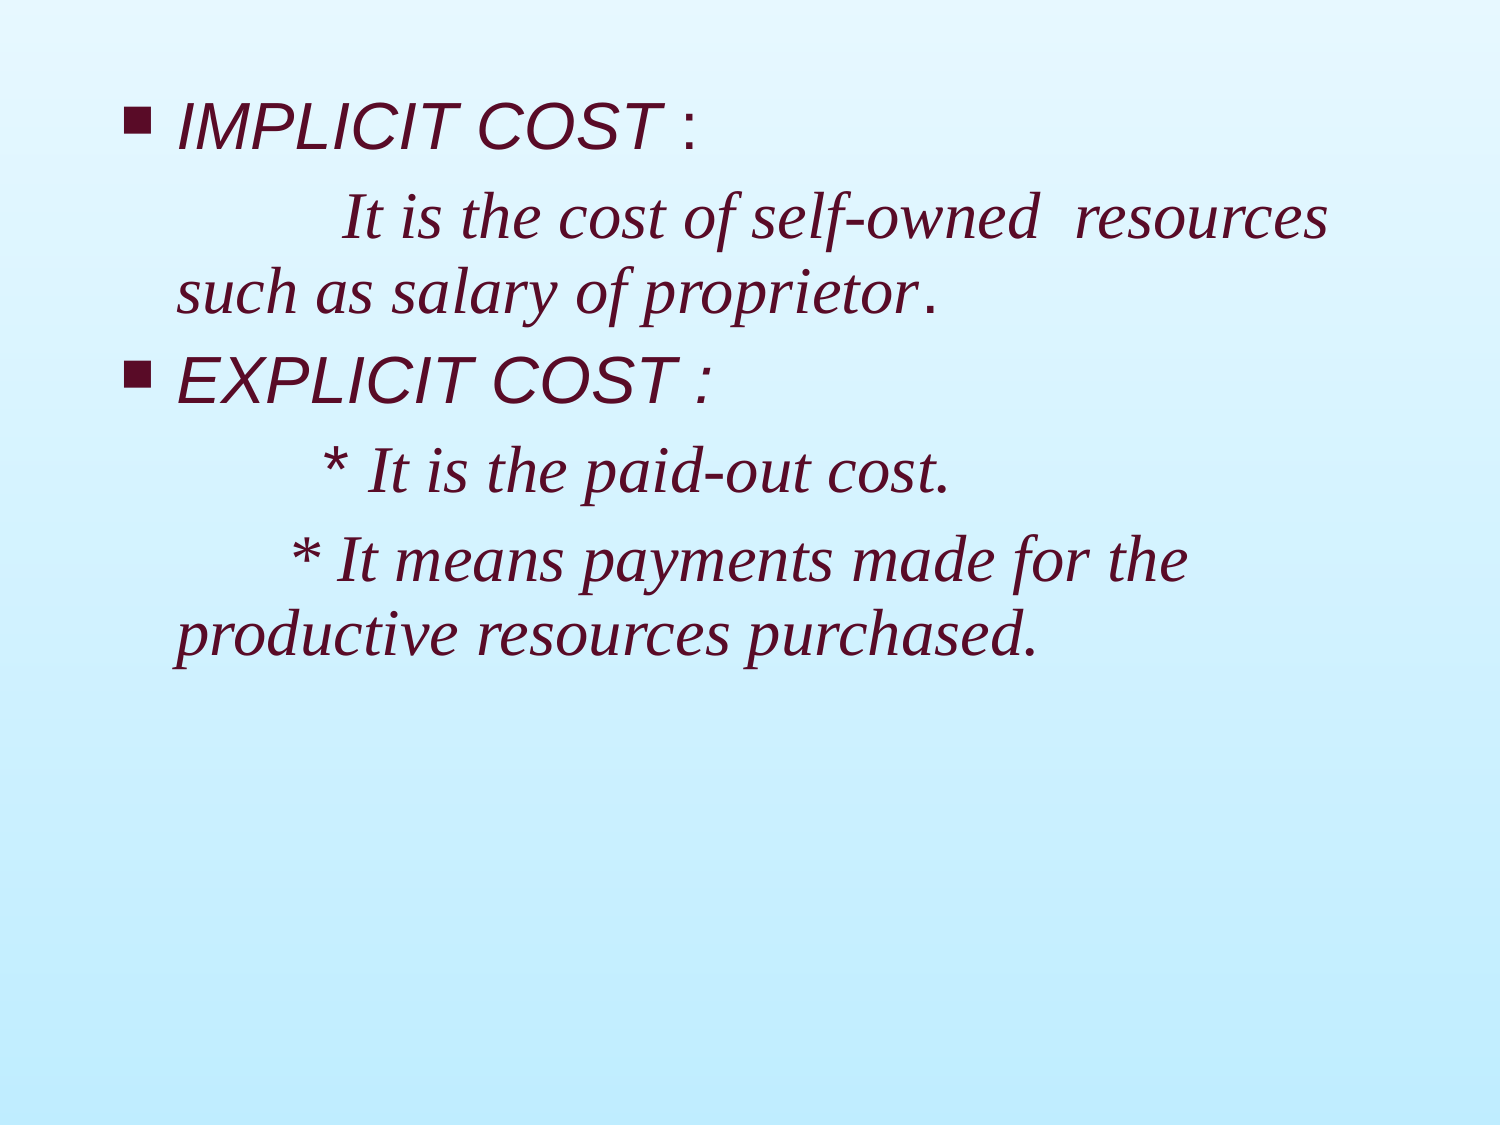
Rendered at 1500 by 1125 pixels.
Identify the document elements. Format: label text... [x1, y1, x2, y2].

list IMPLICIT COST : It is the cost of self-owned resources such as salary of proprietor. EXPLICIT COST : * It is the paid-out cost. * It means payments made for the productive resources purchased. [111, 80, 1388, 1045]
